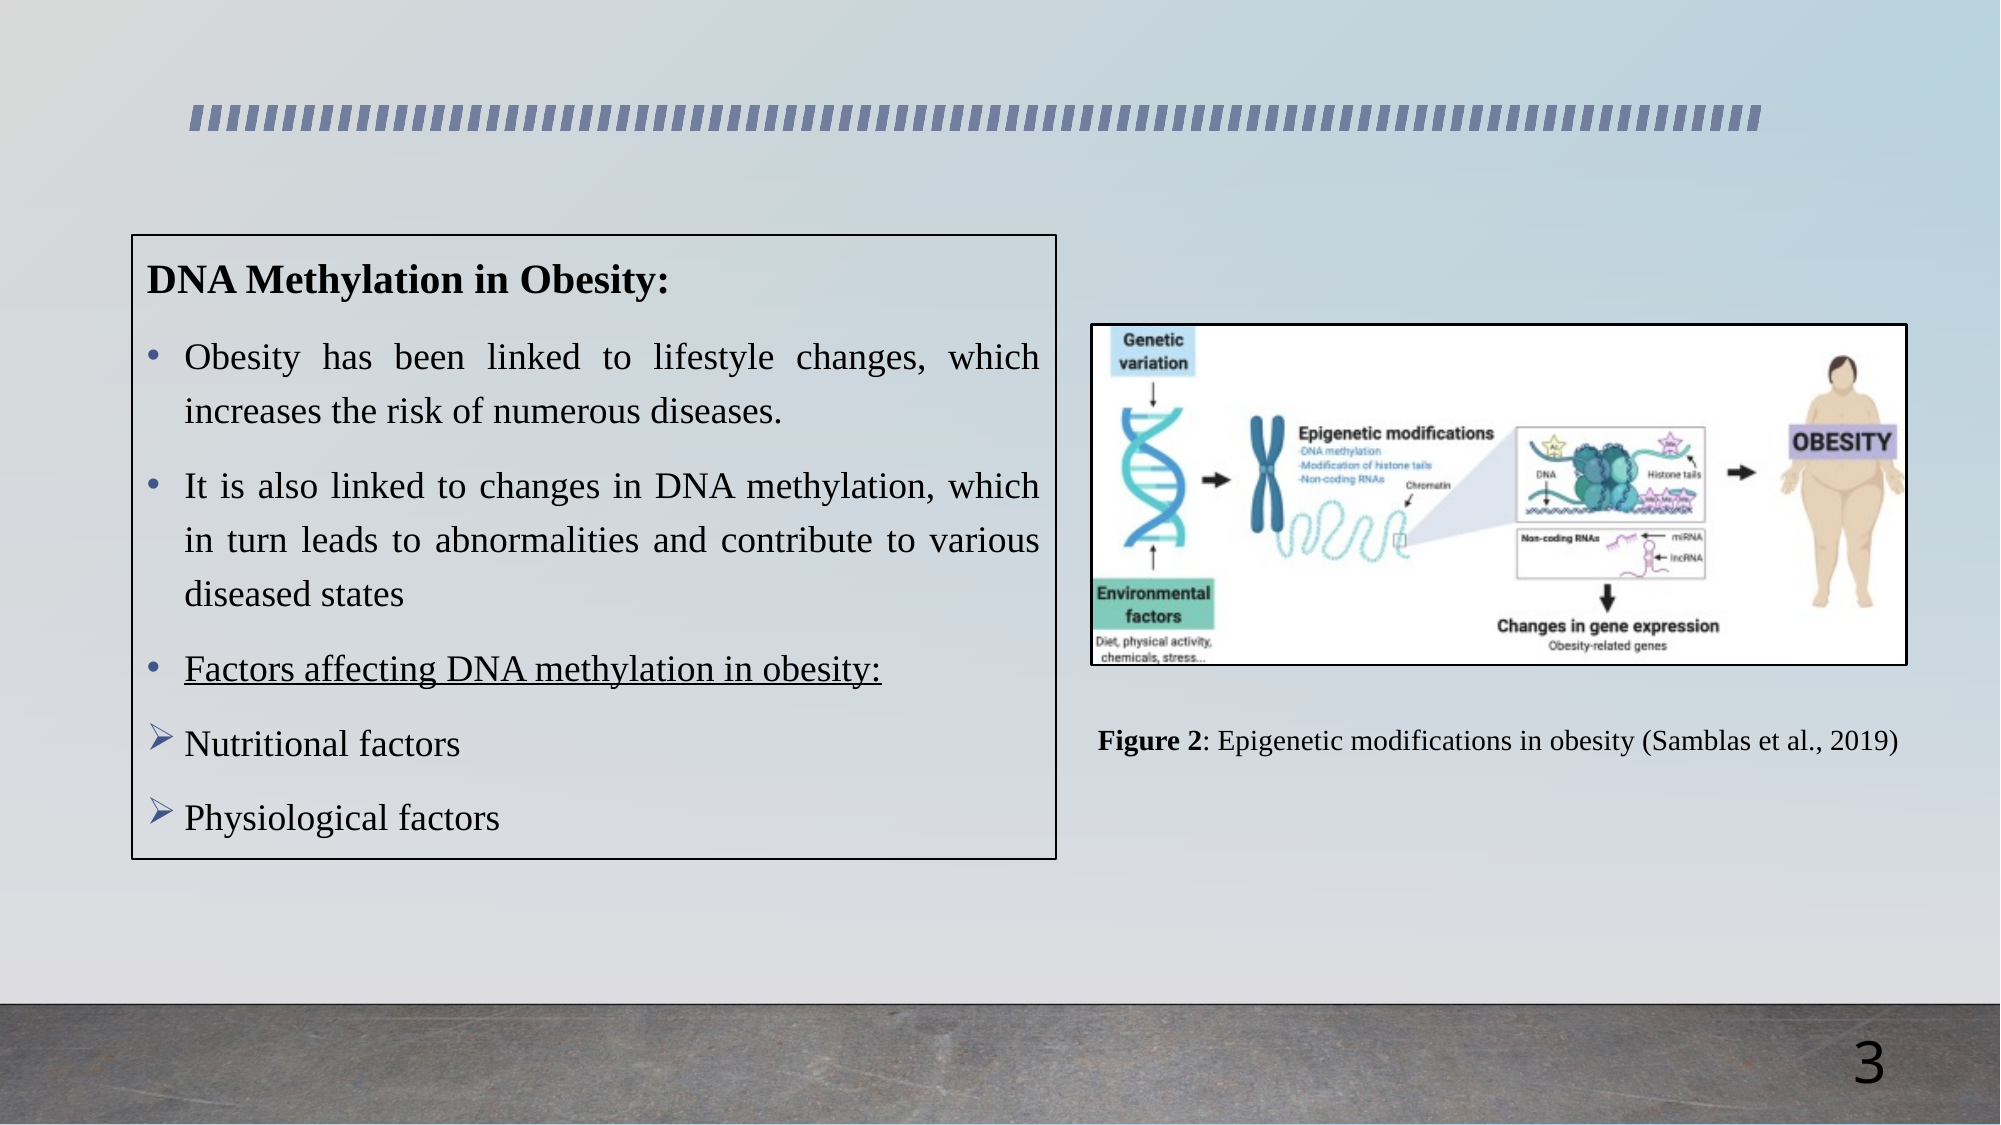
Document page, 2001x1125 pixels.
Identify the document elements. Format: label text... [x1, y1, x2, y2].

list DNA Methylation in Obesity: Obesity has been linked to lifestyle changes, which increases the risk of numerous diseases. It is also linked to changes in DNA methylation, which in turn leads to abnormalities and contribute to various diseased states Factors affecting DNA methylation in obesity: Nutritional factors Physiological factors [131, 234, 1057, 860]
picture [0, 1004, 2000, 1124]
picture [1092, 325, 1906, 664]
text_box 3 [1768, 1017, 1902, 1101]
text_box Figure 2: Epigenetic modifications in obesity (Samblas et al., 2019) [1083, 713, 1915, 799]
